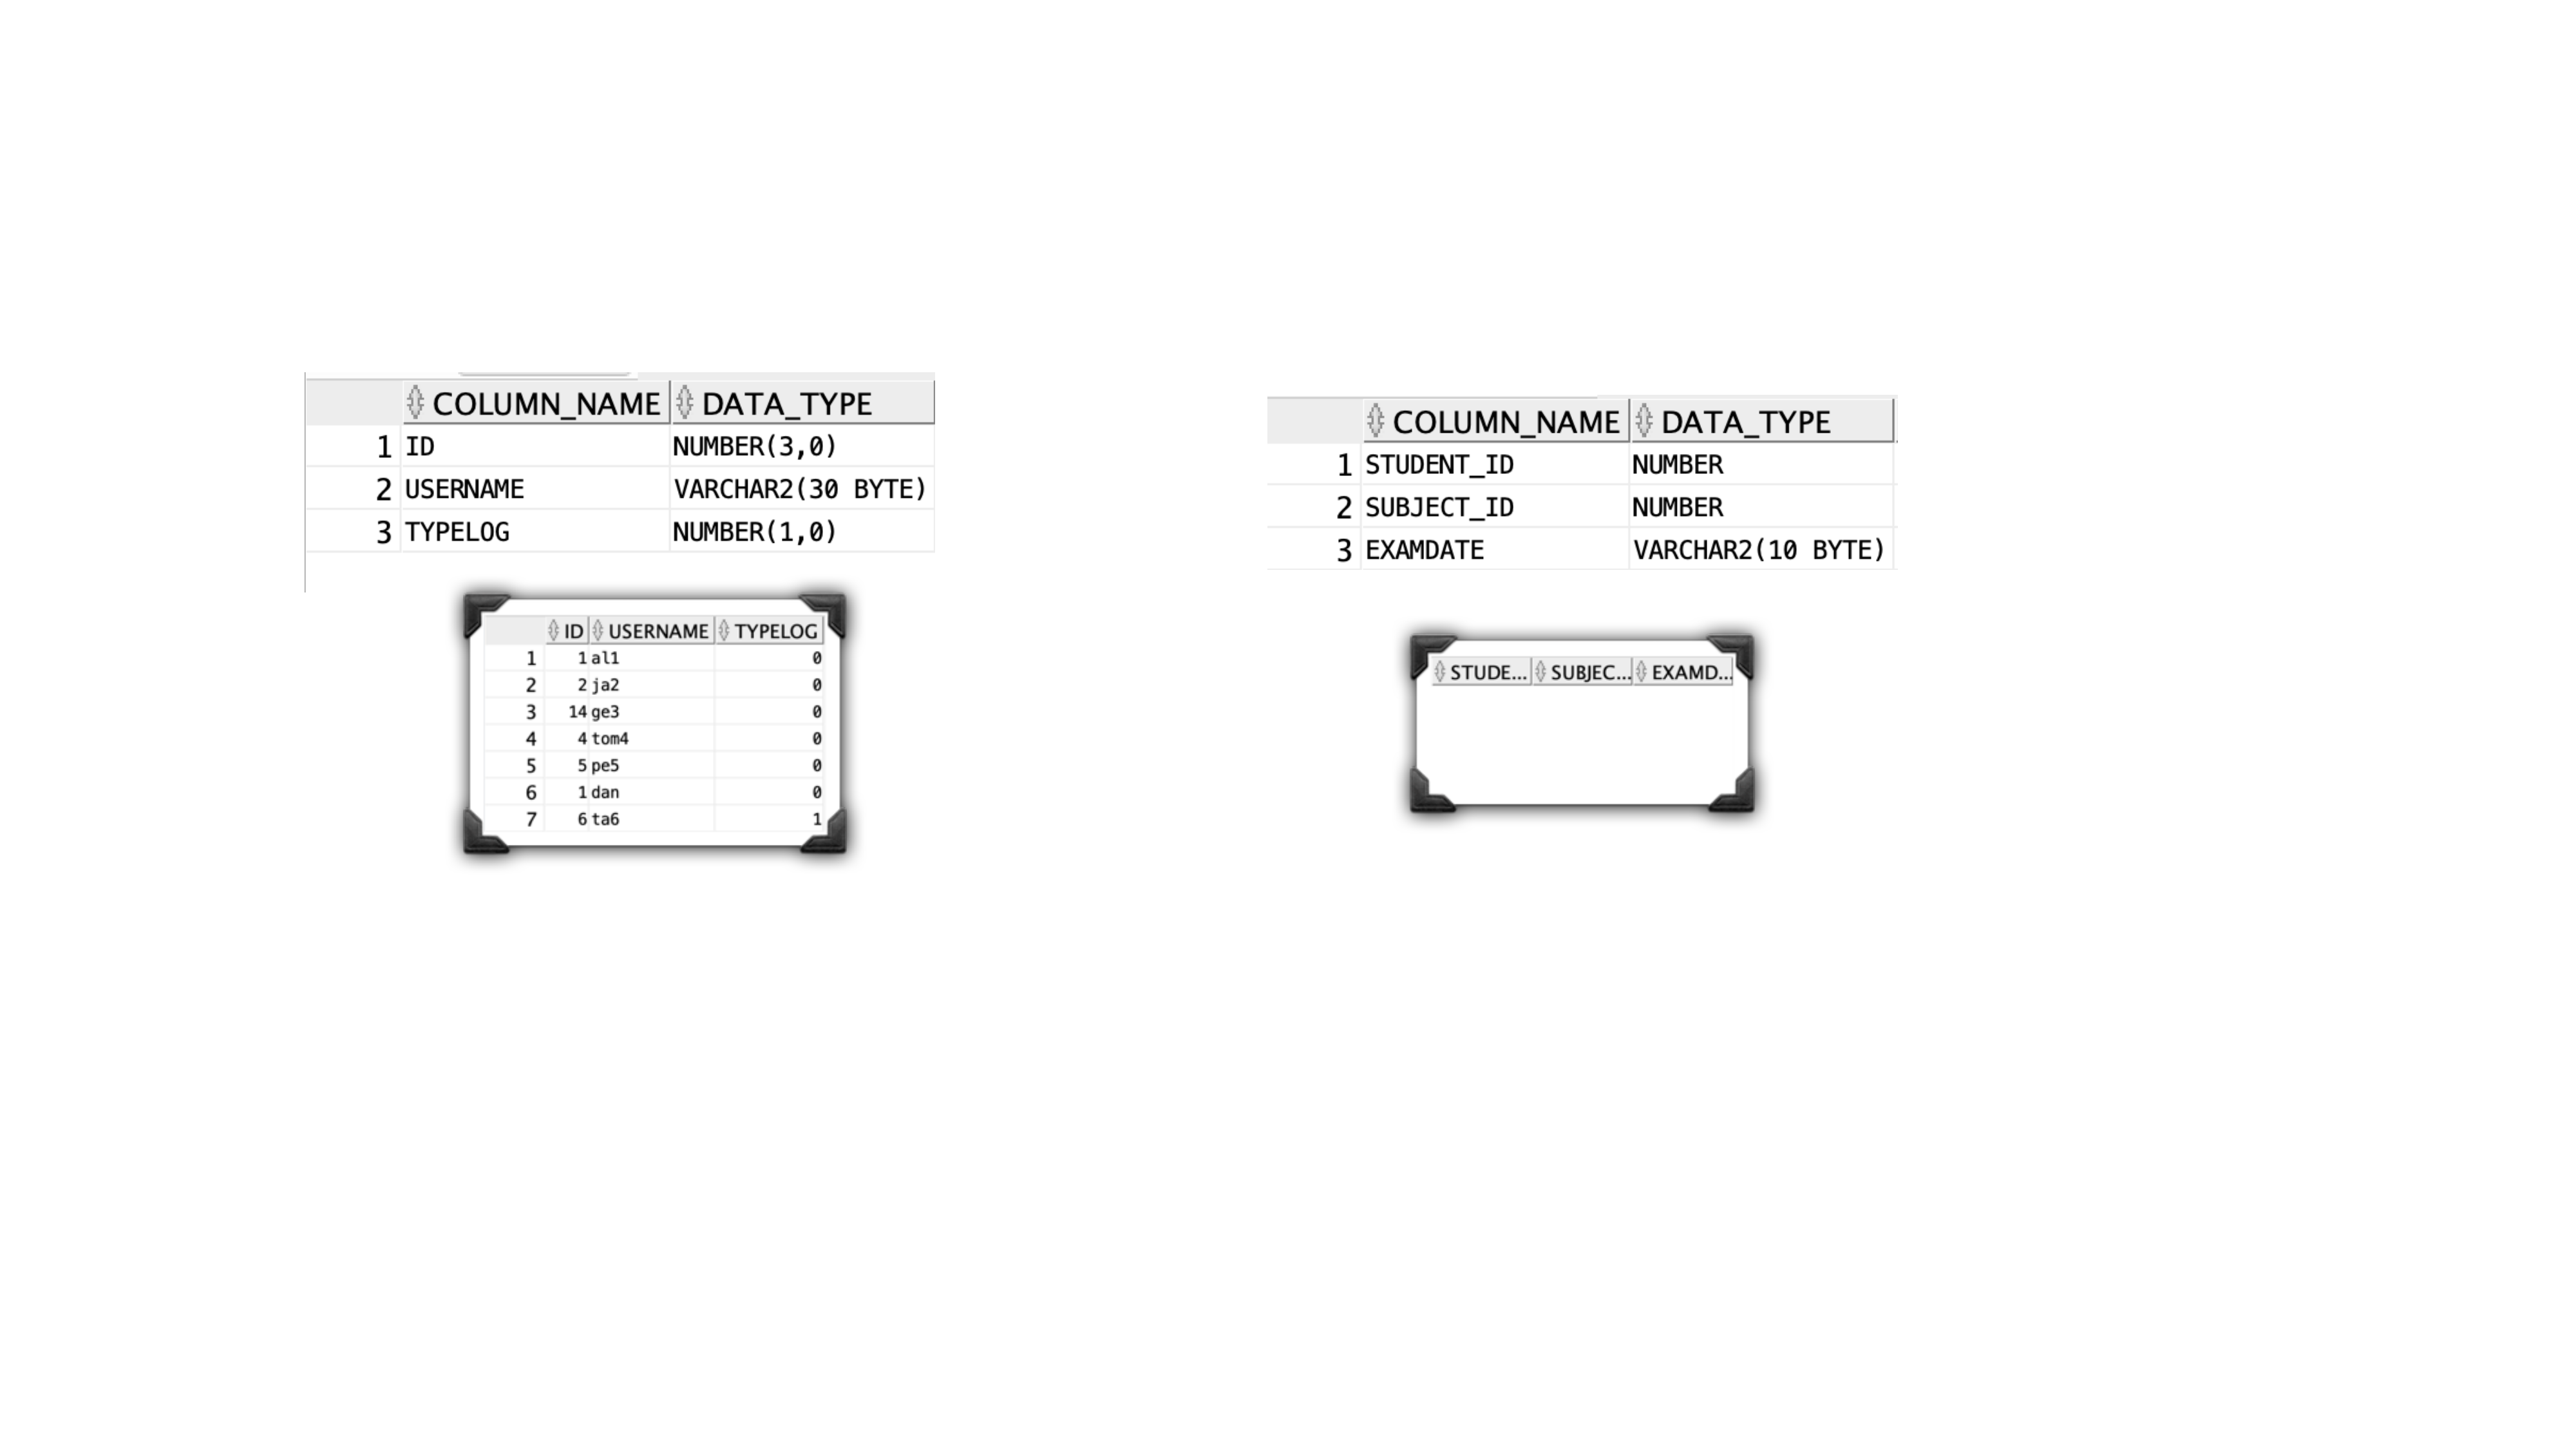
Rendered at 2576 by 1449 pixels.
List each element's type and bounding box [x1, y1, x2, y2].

picture [1408, 632, 1757, 817]
picture [305, 372, 936, 858]
picture [1267, 395, 1898, 570]
